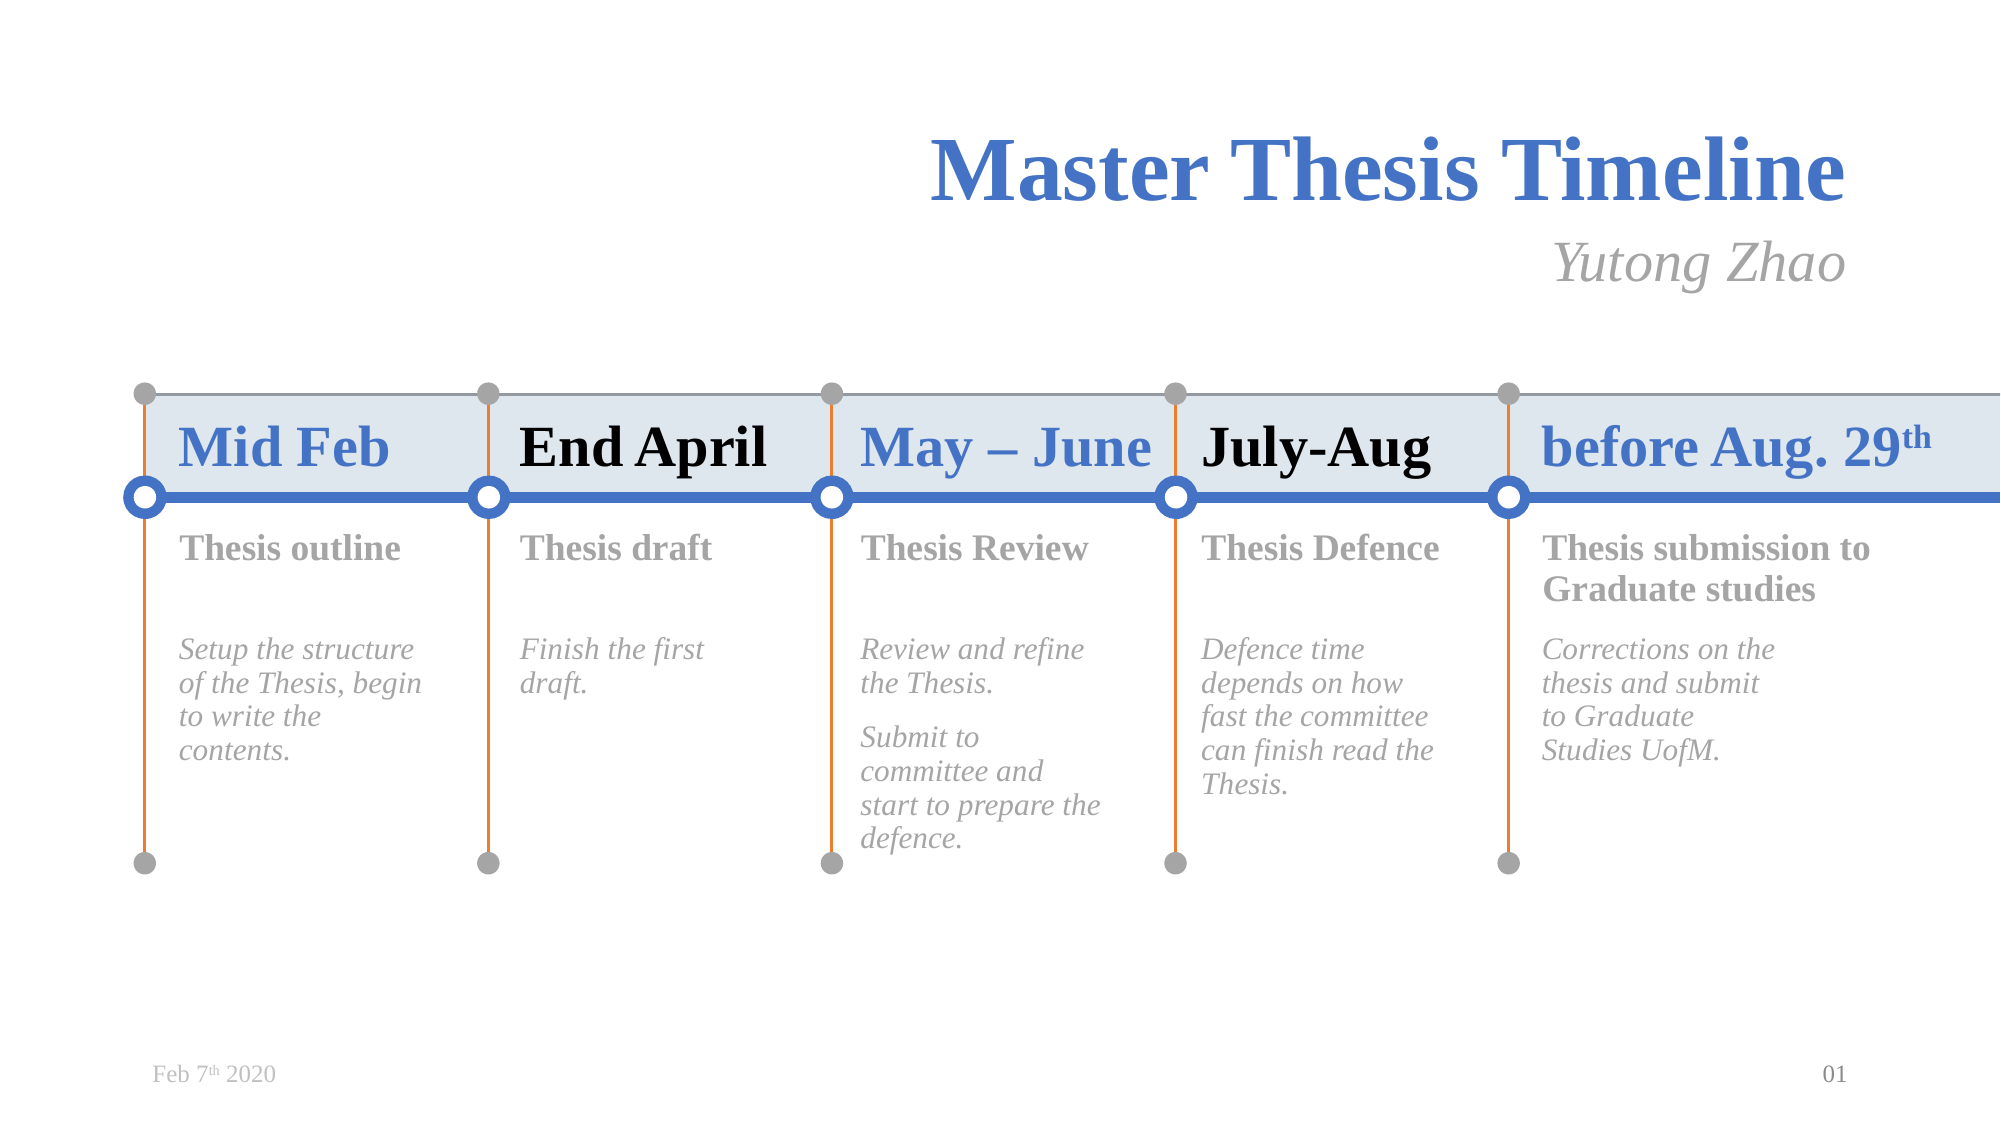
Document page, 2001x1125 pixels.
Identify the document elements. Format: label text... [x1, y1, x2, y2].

list Setup the structure of the Thesis, begin to write the contents. [163, 625, 443, 858]
list Defence time depends on how fast the committee can finish read the Thesis. [1186, 625, 1465, 858]
subtitle Yutong Zhao [448, 223, 1862, 303]
list May – June [845, 408, 1186, 483]
list Thesis Defence [1186, 521, 1465, 582]
list July-Aug [1186, 408, 1526, 483]
list before Aug. 29th [1526, 408, 2000, 483]
list Thesis Review [845, 521, 1125, 582]
list Thesis draft [505, 521, 784, 582]
title Master Thesis Timeline [448, 97, 1862, 223]
list Thesis submission to Graduate studies [1527, 521, 1978, 643]
list Finish the first draft. [504, 625, 784, 858]
list Mid Feb [163, 408, 504, 483]
list Review and refine the Thesis. Submit to committee and start to prepare the defence. [845, 625, 1124, 858]
slide_number 01 [1412, 1042, 1863, 1103]
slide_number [137, 1042, 588, 1103]
list Corrections on the thesis and submit to Graduate Studies UofM. [1526, 625, 1806, 858]
list End April [504, 408, 845, 483]
list Thesis outline [164, 521, 443, 582]
